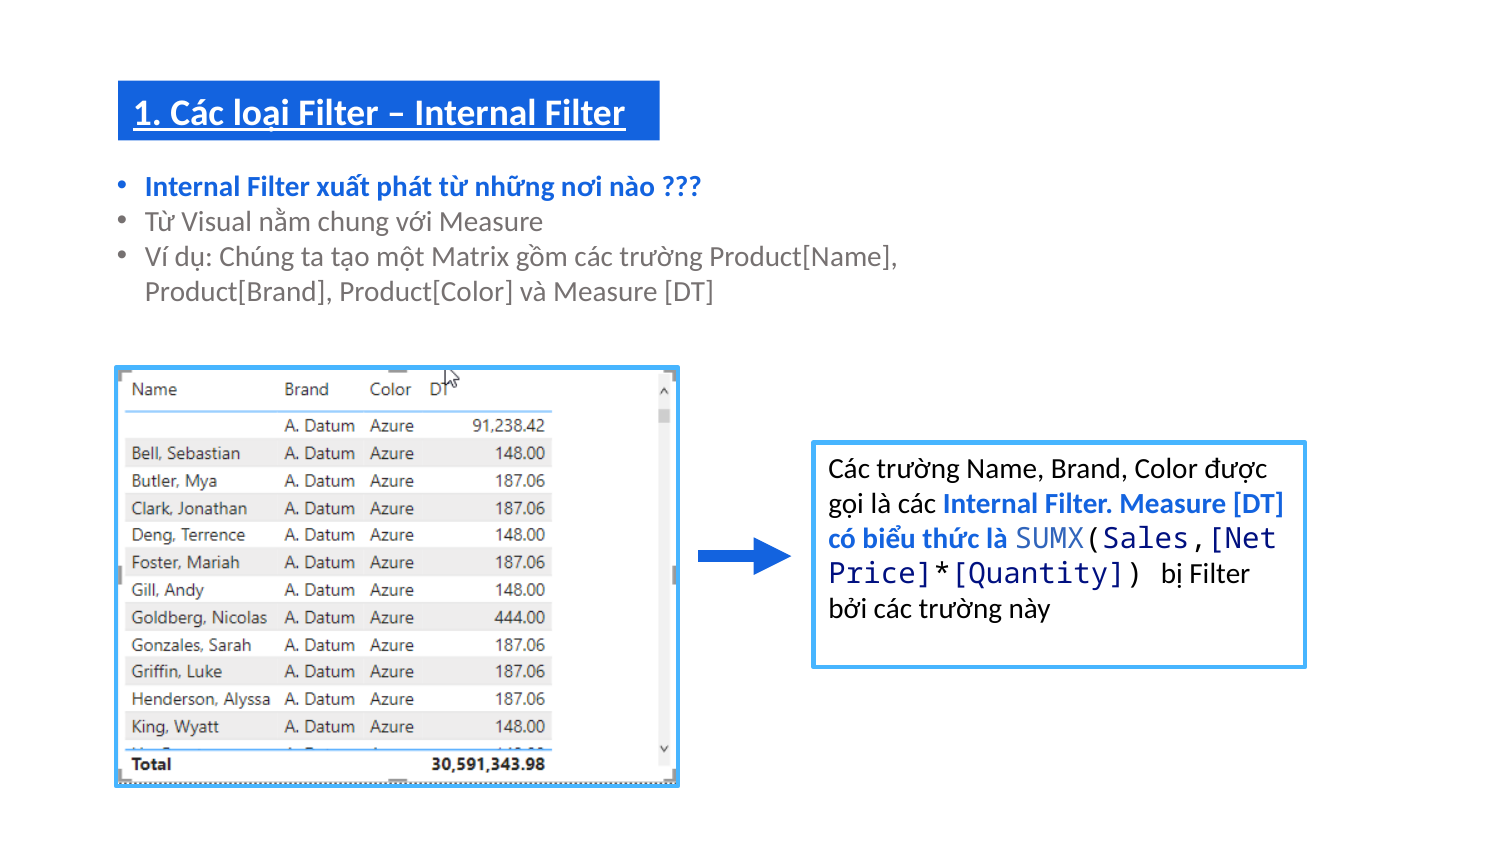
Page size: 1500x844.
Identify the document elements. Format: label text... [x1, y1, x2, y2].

picture [118, 369, 676, 784]
text_box 1. Các loại Filter – Internal Filter [118, 80, 660, 141]
text_box Internal Filter xuất phát từ những nơi nào ??? Từ Visual nằm chung với Measure Ví dụ: Chúng ta tạo một Matrix gồm các trường Product[Name], Product[Brand], Product[Color] và Measure [DT] [102, 159, 1106, 350]
text_box Các trường Name, Brand, Color được gọi là các Internal Filter. Measure [DT] có biểu thức là SUMX(Sales,[Net Price]*[Quantity]) bị Filter bởi các trường này [813, 442, 1306, 667]
